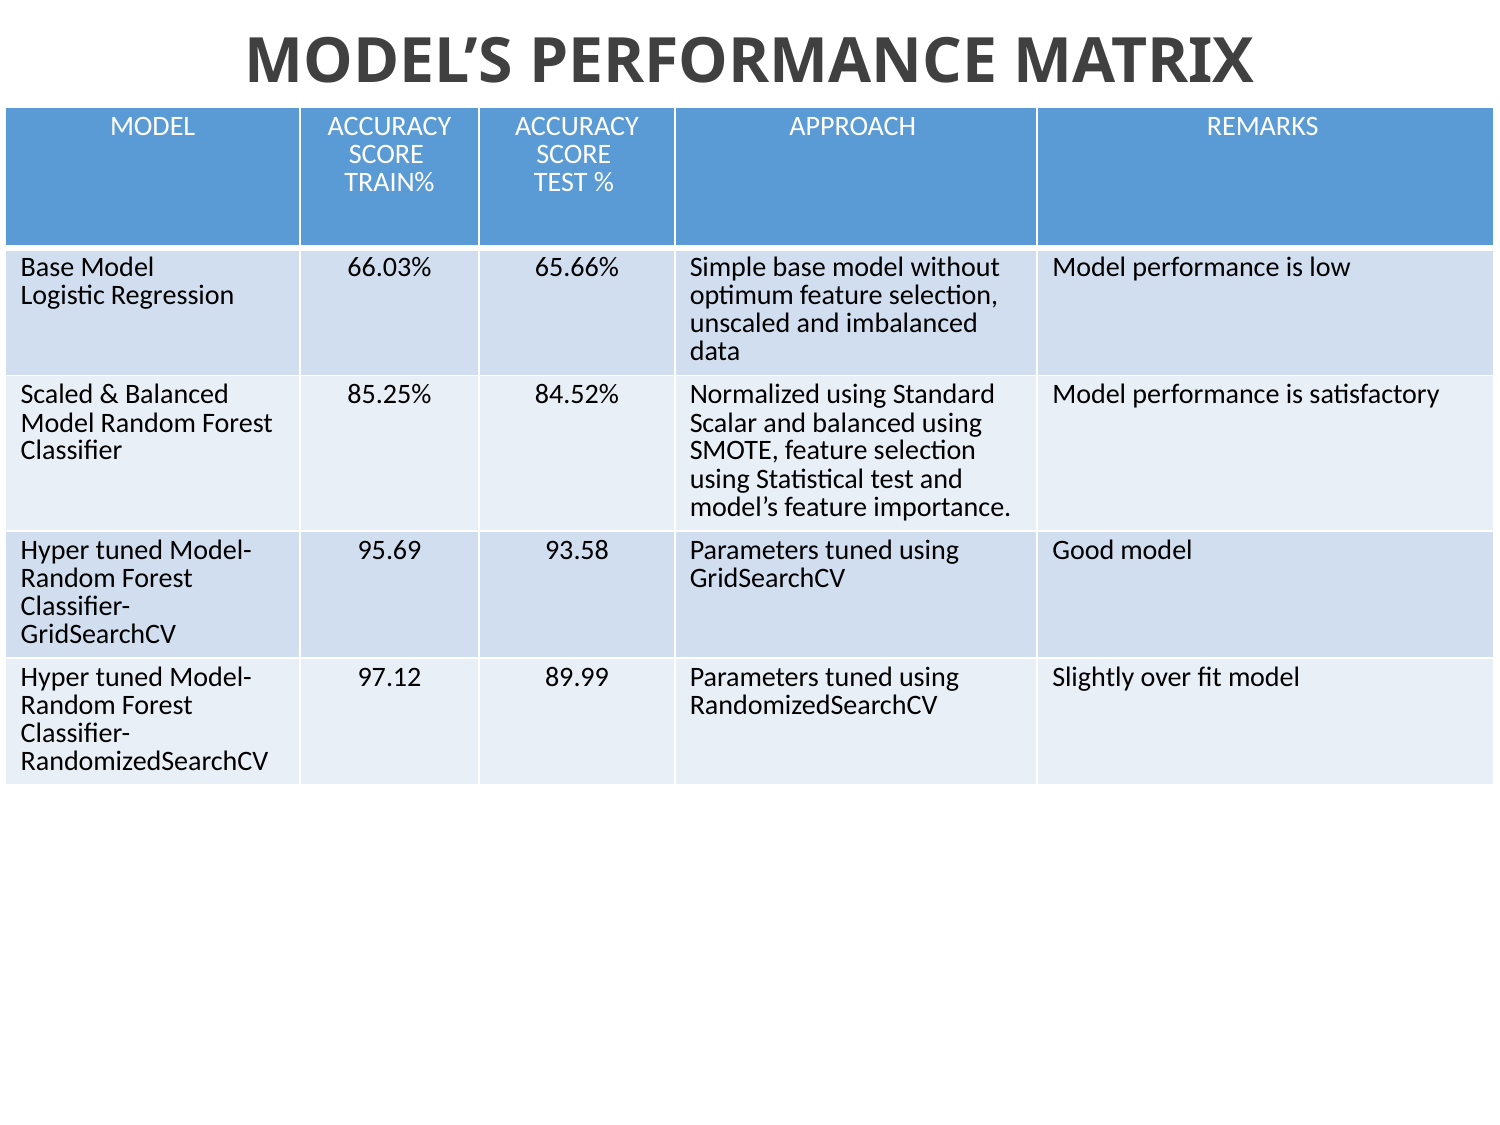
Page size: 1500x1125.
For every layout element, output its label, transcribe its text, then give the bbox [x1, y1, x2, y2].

table_header ACCURACY SCORE TRAIN% [301, 108, 478, 245]
table_cell Good model [1038, 532, 1493, 657]
table_cell 66.03% [301, 251, 478, 375]
table_cell Parameters tuned using RandomizedSearchCV [676, 659, 1036, 784]
table_cell 65.66% [480, 251, 674, 375]
table_cell Slightly over fit model [1038, 659, 1493, 784]
table_cell Base Model Logistic Regression [6, 251, 299, 375]
table_cell Parameters tuned using GridSearchCV [676, 532, 1036, 657]
table_cell 84.52% [480, 376, 674, 530]
text_box MODEL’S PERFORMANCE MATRIX [0, 12, 1500, 103]
table_cell Model performance is low [1038, 251, 1493, 375]
table_cell 97.12 [301, 659, 478, 784]
table_cell Simple base model without optimum feature selection, unscaled and imbalanced data [676, 251, 1036, 375]
table_cell 95.69 [301, 532, 478, 657]
table_cell Scaled & Balanced Model Random Forest Classifier [6, 376, 299, 530]
table_cell Hyper tuned Model- Random Forest Classifier- RandomizedSearchCV [6, 659, 299, 784]
table_cell 93.58 [480, 532, 674, 657]
table_cell 89.99 [480, 659, 674, 784]
table_header APPROACH [676, 108, 1036, 245]
table_header REMARKS [1038, 108, 1493, 245]
table_cell Hyper tuned Model- Random Forest Classifier- GridSearchCV [6, 532, 299, 657]
table_header MODEL [6, 108, 299, 245]
table_cell 85.25% [301, 376, 478, 530]
table_cell Normalized using Standard Scalar and balanced using SMOTE, feature selection using Statistical test and model’s feature importance. [676, 376, 1036, 530]
table_cell Model performance is satisfactory [1038, 376, 1493, 530]
table_header ACCURACY SCORE TEST % [480, 108, 674, 245]
